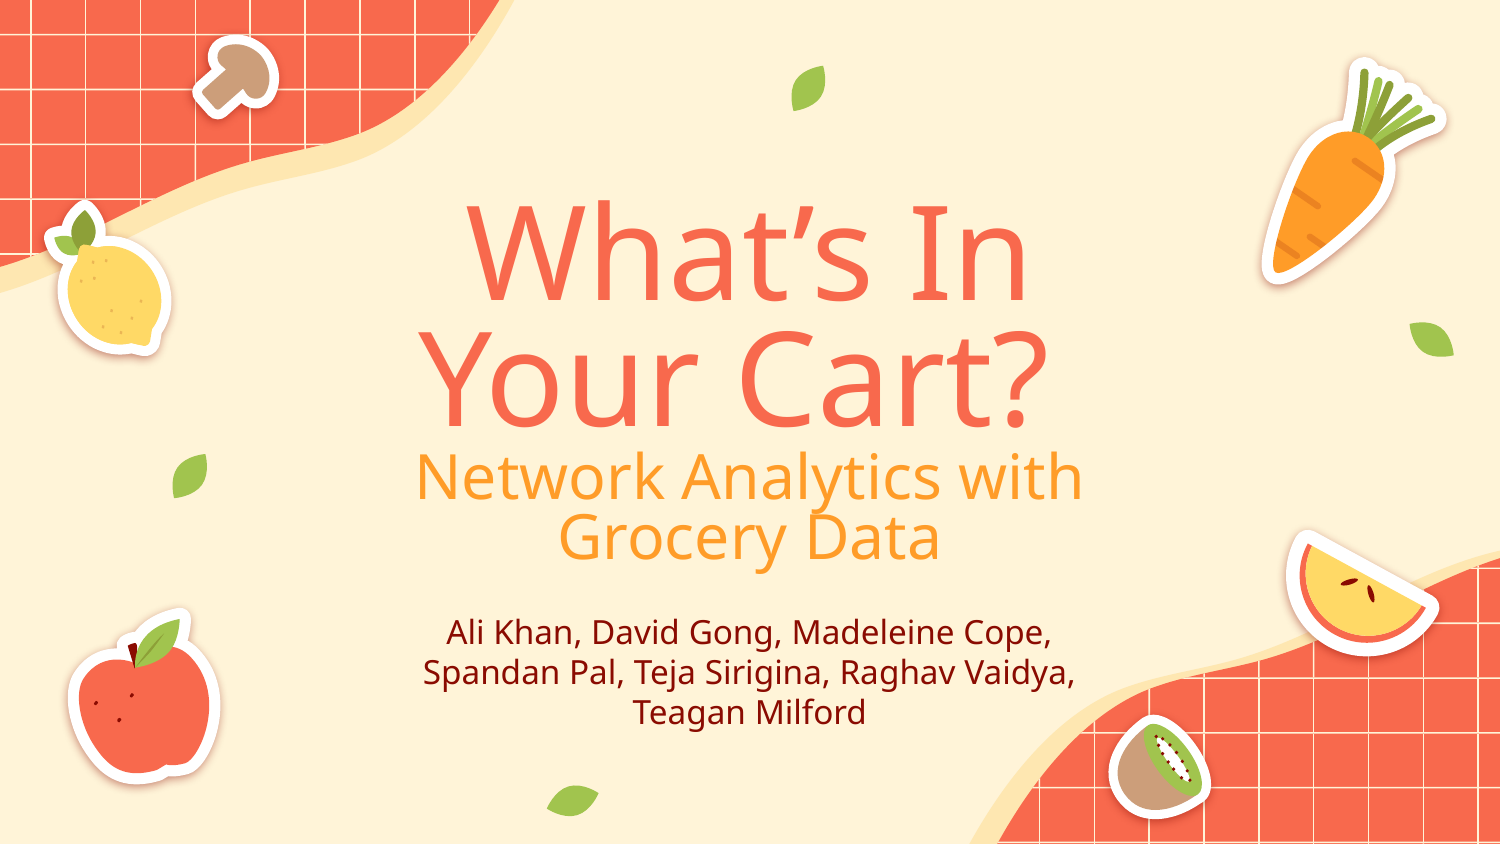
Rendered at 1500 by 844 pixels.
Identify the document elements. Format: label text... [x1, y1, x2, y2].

text_box [172, 454, 207, 499]
title What’s In Your Cart? Network Analytics with Grocery Data [312, 175, 1188, 595]
subtitle Ali Khan, David Gong, Madeleine Cope, Spandan Pal, Teja Sirigina, Raghav Vaidya, Teagan Milford [378, 632, 1122, 711]
